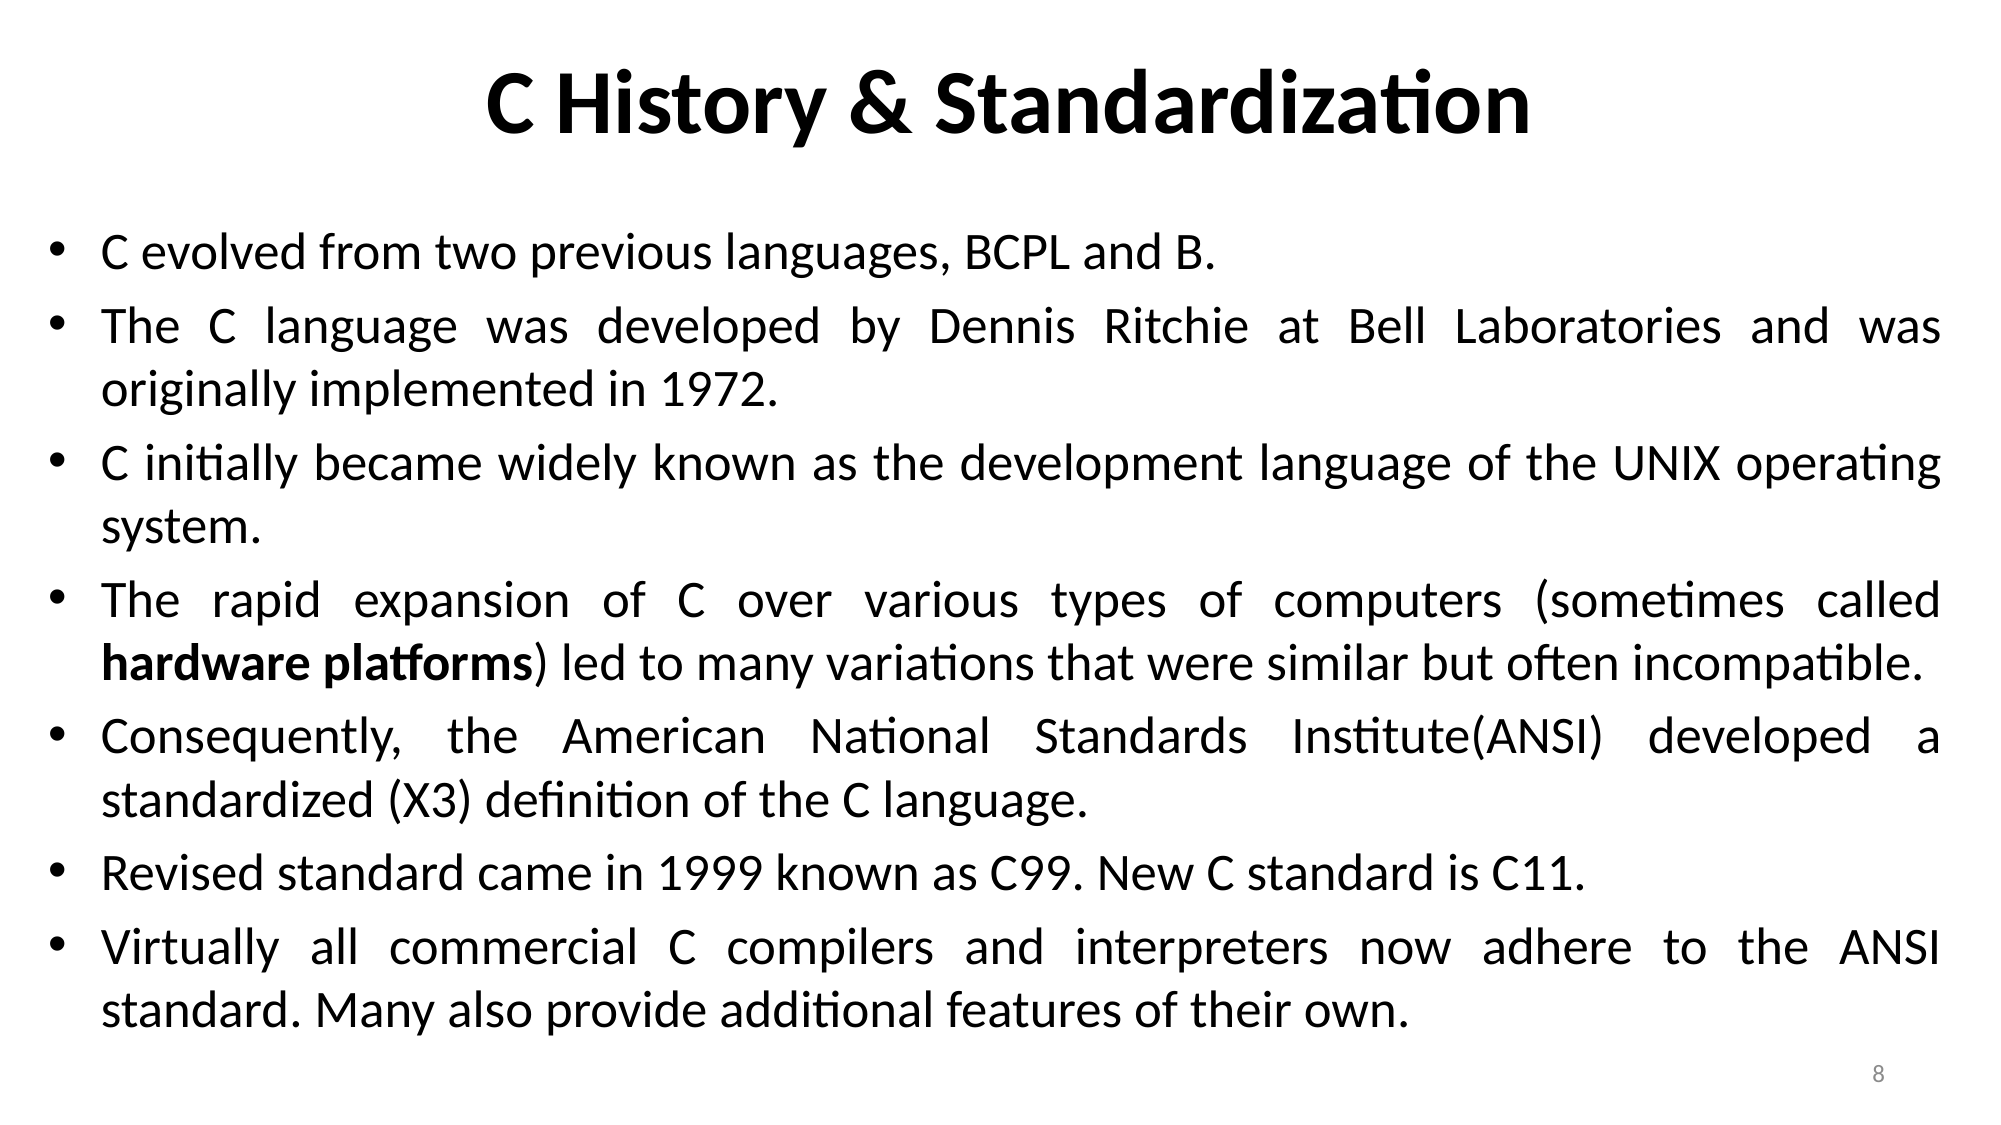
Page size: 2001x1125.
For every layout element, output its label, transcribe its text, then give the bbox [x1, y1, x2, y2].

slide_number 8 [1433, 1042, 1900, 1103]
list C evolved from two previous languages, BCPL and B. The C language was developed by Dennis Ritchie at Bell Laboratories and was originally implemented in 1972. C initially became widely known as the development language of the UNIX operating system. The rapid expansion of C over various types of computers (sometimes called hardware platforms) led to many variations that were similar but often incompatible. Consequently, the American National Standards Institute(ANSI) developed a standardized (X3) definition of the C language. Revised standard came in 1999 known as C99. New C standard is C11. Virtually all commercial C compilers and interpreters now adhere to the ANSI standard. Many also provide additional features of their own. [33, 209, 1958, 1089]
title C History & Standardization [99, 31, 1900, 163]
